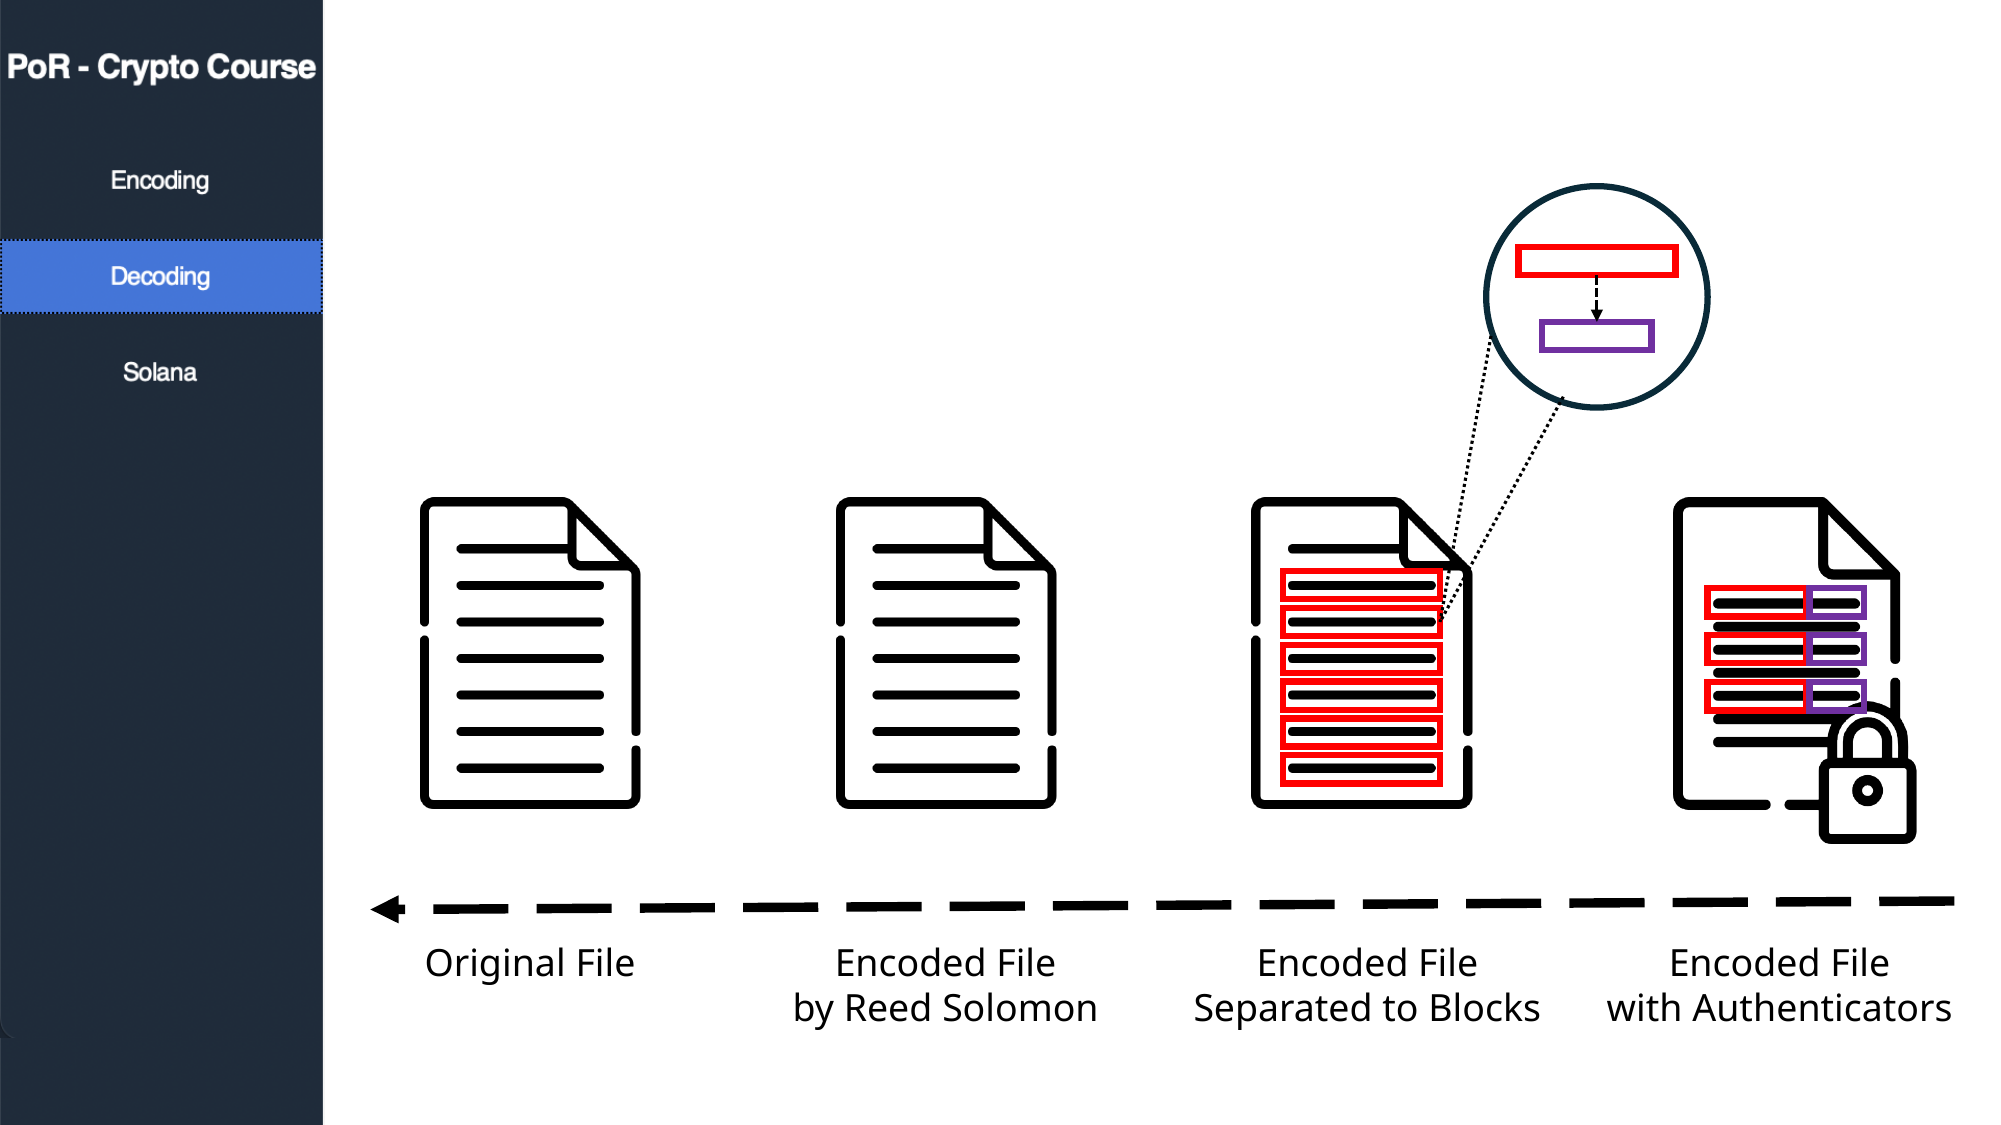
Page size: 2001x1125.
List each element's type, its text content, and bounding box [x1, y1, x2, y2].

text_box Encoded File with Authenticators [1591, 931, 1968, 1037]
text_box Original File [409, 931, 651, 992]
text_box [369, 900, 1955, 910]
text_box Encoded File Separated to Blocks [1178, 931, 1557, 1037]
picture [0, 0, 326, 1125]
text_box [1541, 320, 1653, 352]
picture [789, 496, 1102, 810]
text_box [1484, 184, 1710, 410]
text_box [1439, 335, 1492, 396]
picture [1621, 496, 1968, 844]
text_box [1517, 245, 1677, 277]
text_box Encoded File by Reed Solomon [777, 931, 1114, 1037]
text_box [1439, 396, 1564, 623]
picture [1205, 496, 1518, 810]
picture [373, 496, 687, 810]
